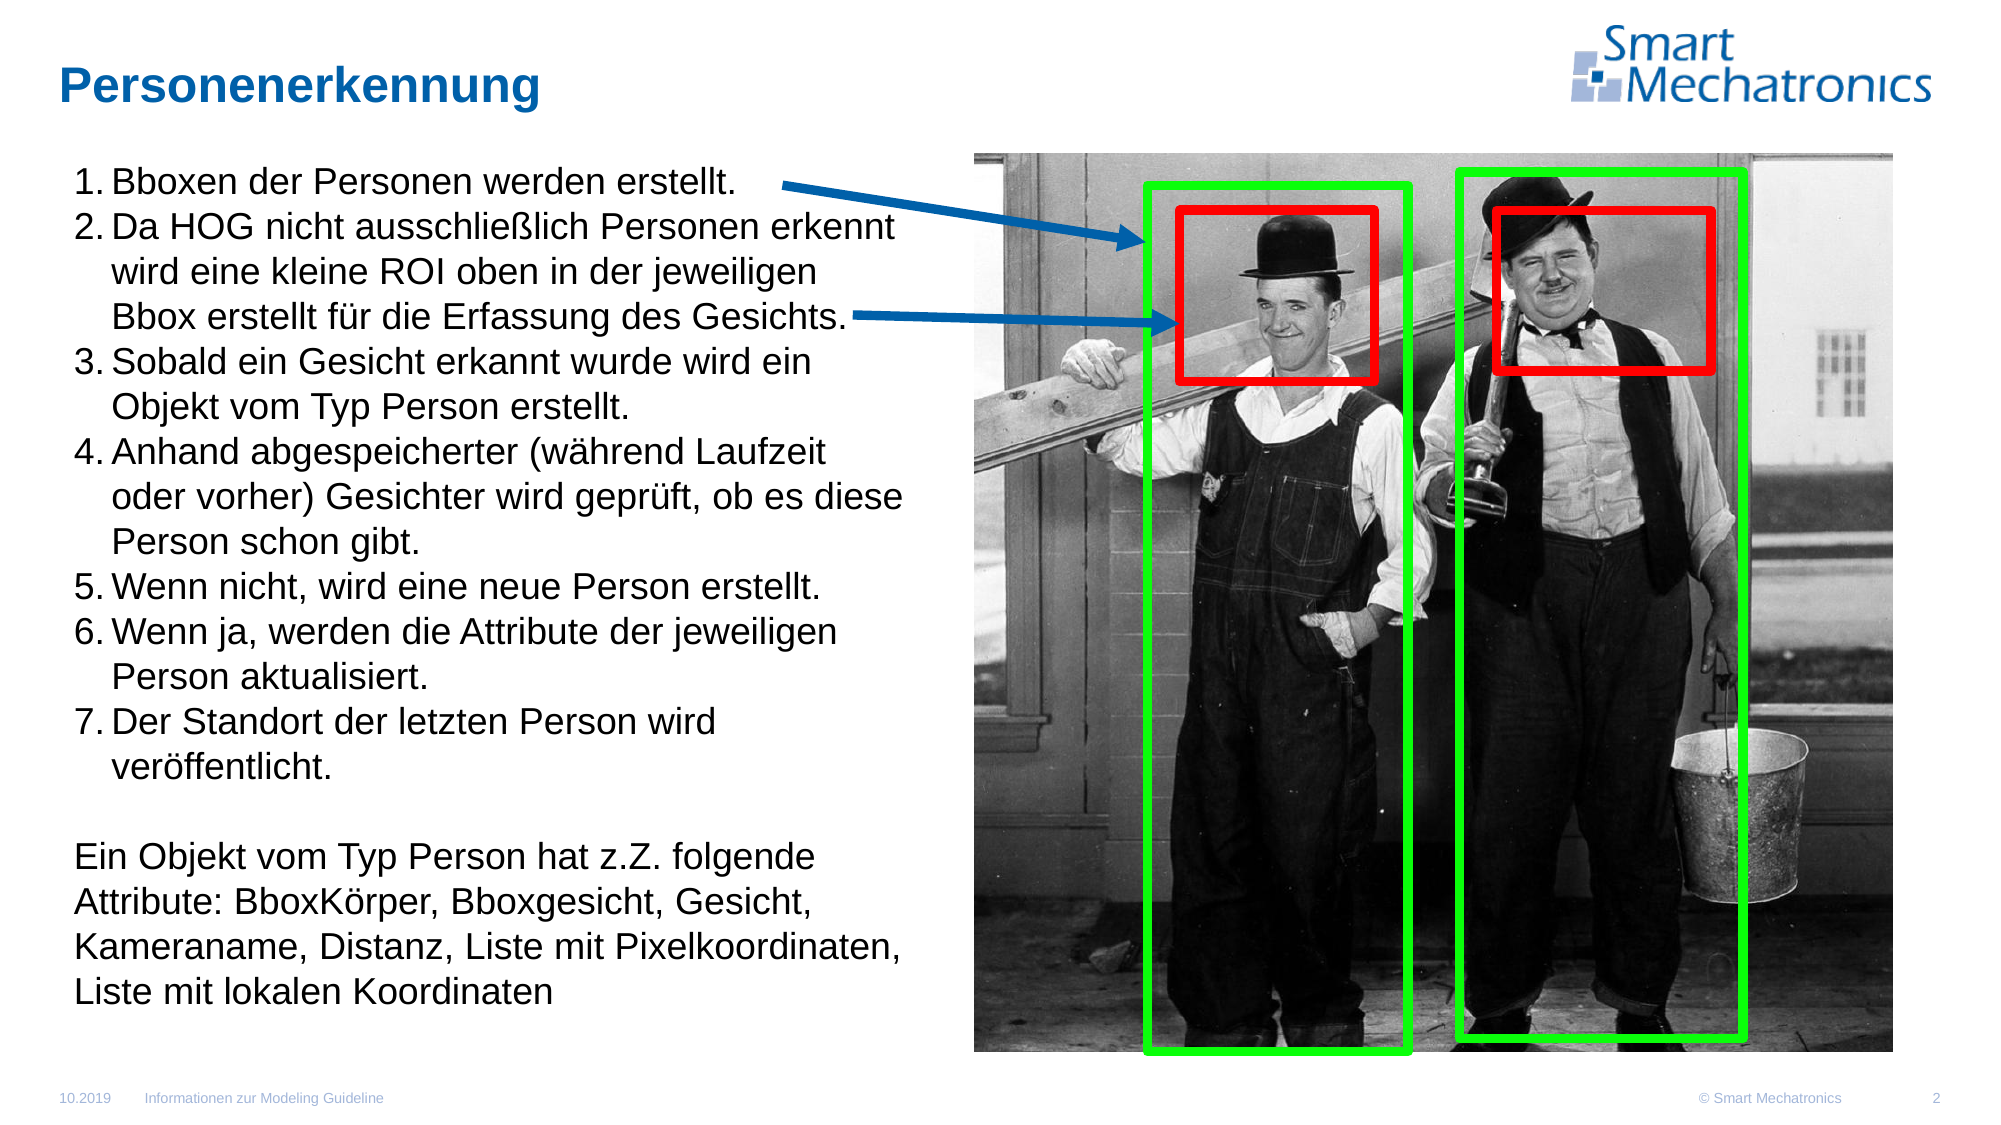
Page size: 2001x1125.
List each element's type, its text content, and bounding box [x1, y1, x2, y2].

slide_number 2 [1880, 1080, 1941, 1116]
title Personenerkennung [59, 42, 1557, 113]
slide_number 10.2019 [59, 1080, 141, 1116]
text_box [781, 184, 1147, 244]
picture [1571, 25, 1931, 102]
footer Informationen zur Modeling Guideline [144, 1080, 967, 1116]
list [973, 152, 1894, 1053]
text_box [851, 313, 1181, 325]
text_box Bboxen der Personen werden erstellt. Da HOG nicht ausschließlich Personen erkennt wird eine kleine ROI oben in der jeweiligen Bbox erstellt für die Erfassung des Gesichts. Sobald ein Gesicht erkannt wurde wird ein Objekt vom Typ Person erstellt. Anhand abgespeicherter (während Laufzeit oder vorher) Gesichter wird geprüft, ob es diese Person schon gibt. Wenn nicht, wird eine neue Person erstellt. Wenn ja, werden die Attribute der jeweiligen Person aktualisiert. Der Standort der letzten Person wird veröffentlicht. Ein Objekt vom Typ Person hat z.Z. folgende Attribute: BboxKörper, Bboxgesicht, Gesicht, Kameraname, Distanz, Liste mit Pixelkoordinaten, Liste mit lokalen Koordinaten [59, 149, 923, 1020]
